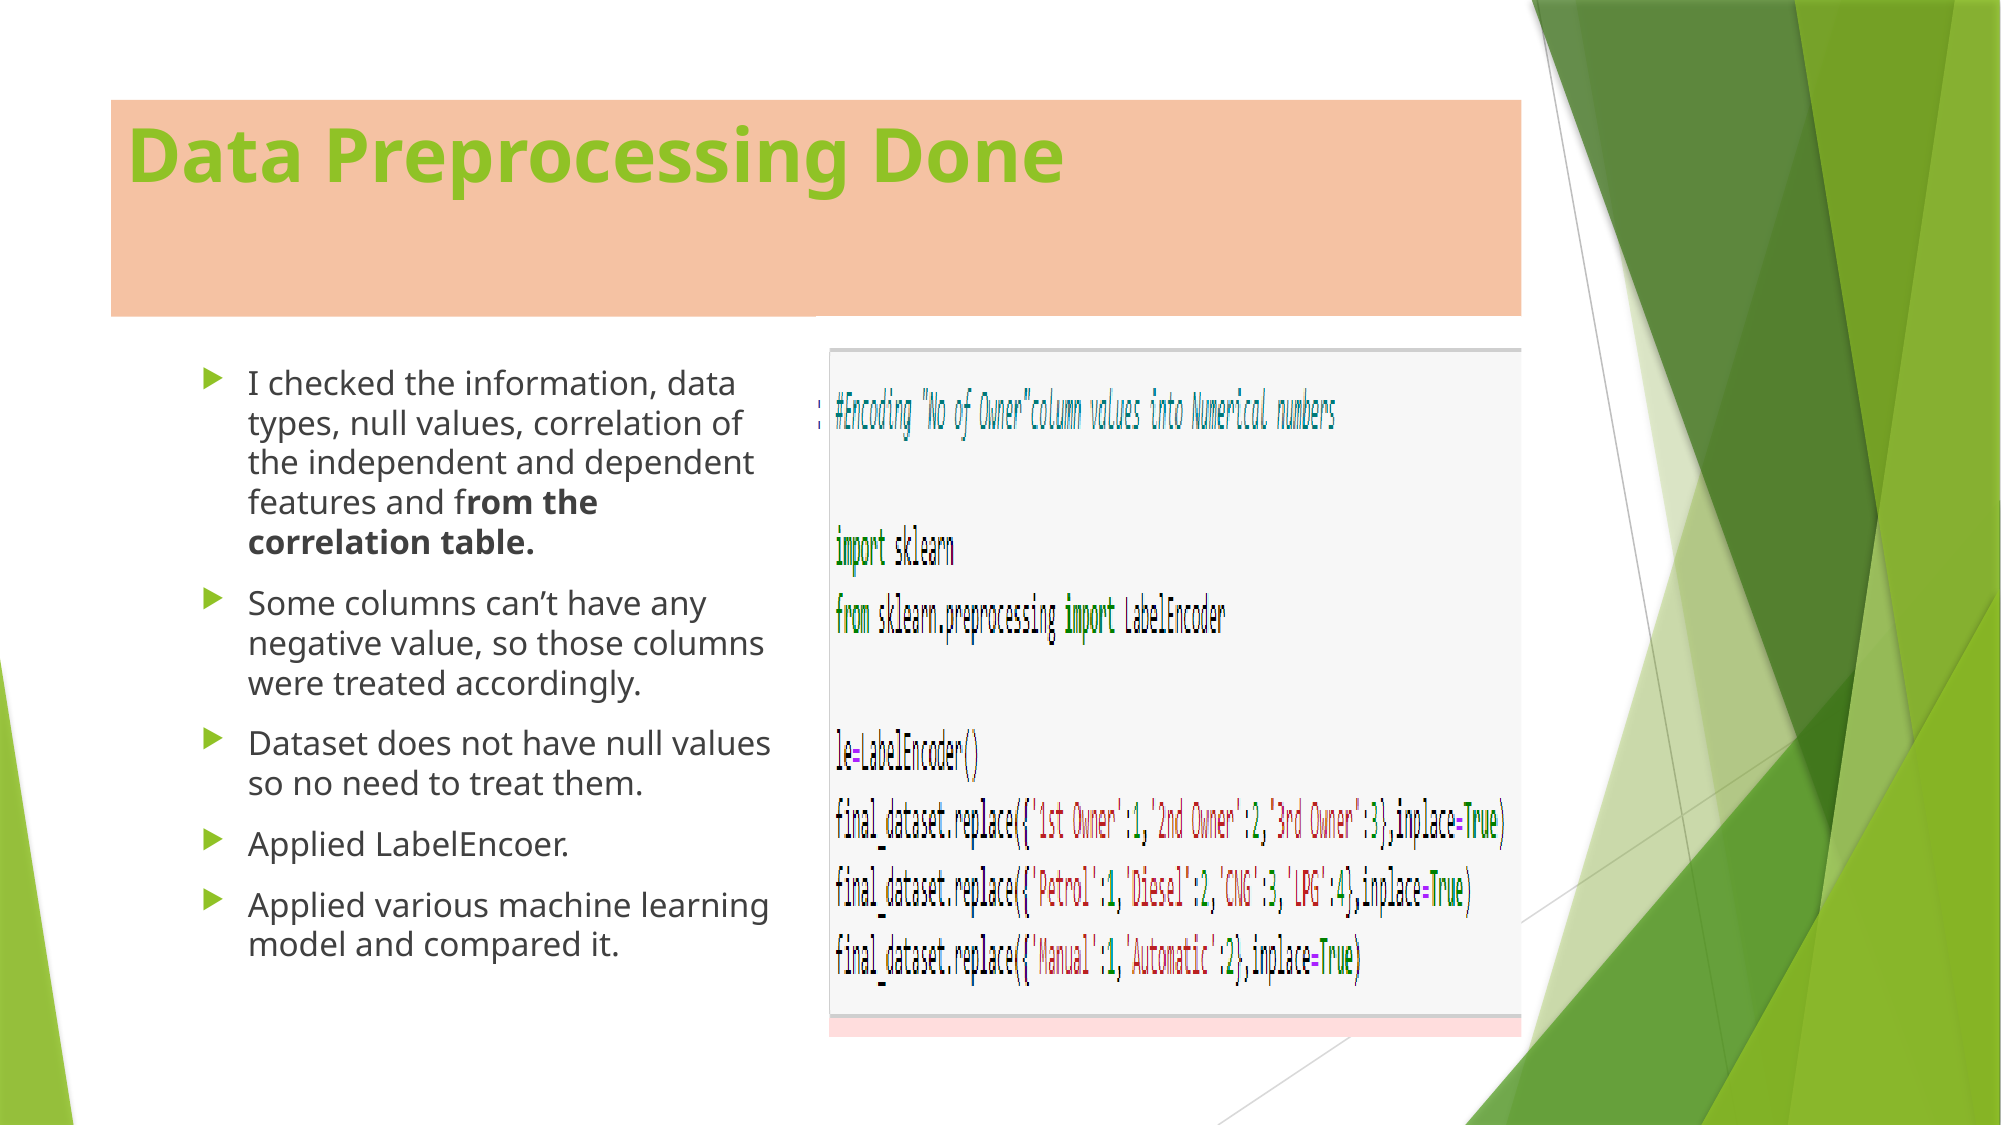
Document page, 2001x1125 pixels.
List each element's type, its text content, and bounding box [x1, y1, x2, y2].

title Data Preprocessing Done [111, 99, 1522, 317]
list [815, 316, 1522, 1037]
list I checked the information, data types, null values, correlation of the independent and dependent features and from the correlation table. Some columns can’t have any negative value, so those columns were treated accordingly. Dataset does not have null values so no need to treat them. Applied LabelEncoer. Applied various machine learning model and compared it. [111, 354, 798, 992]
